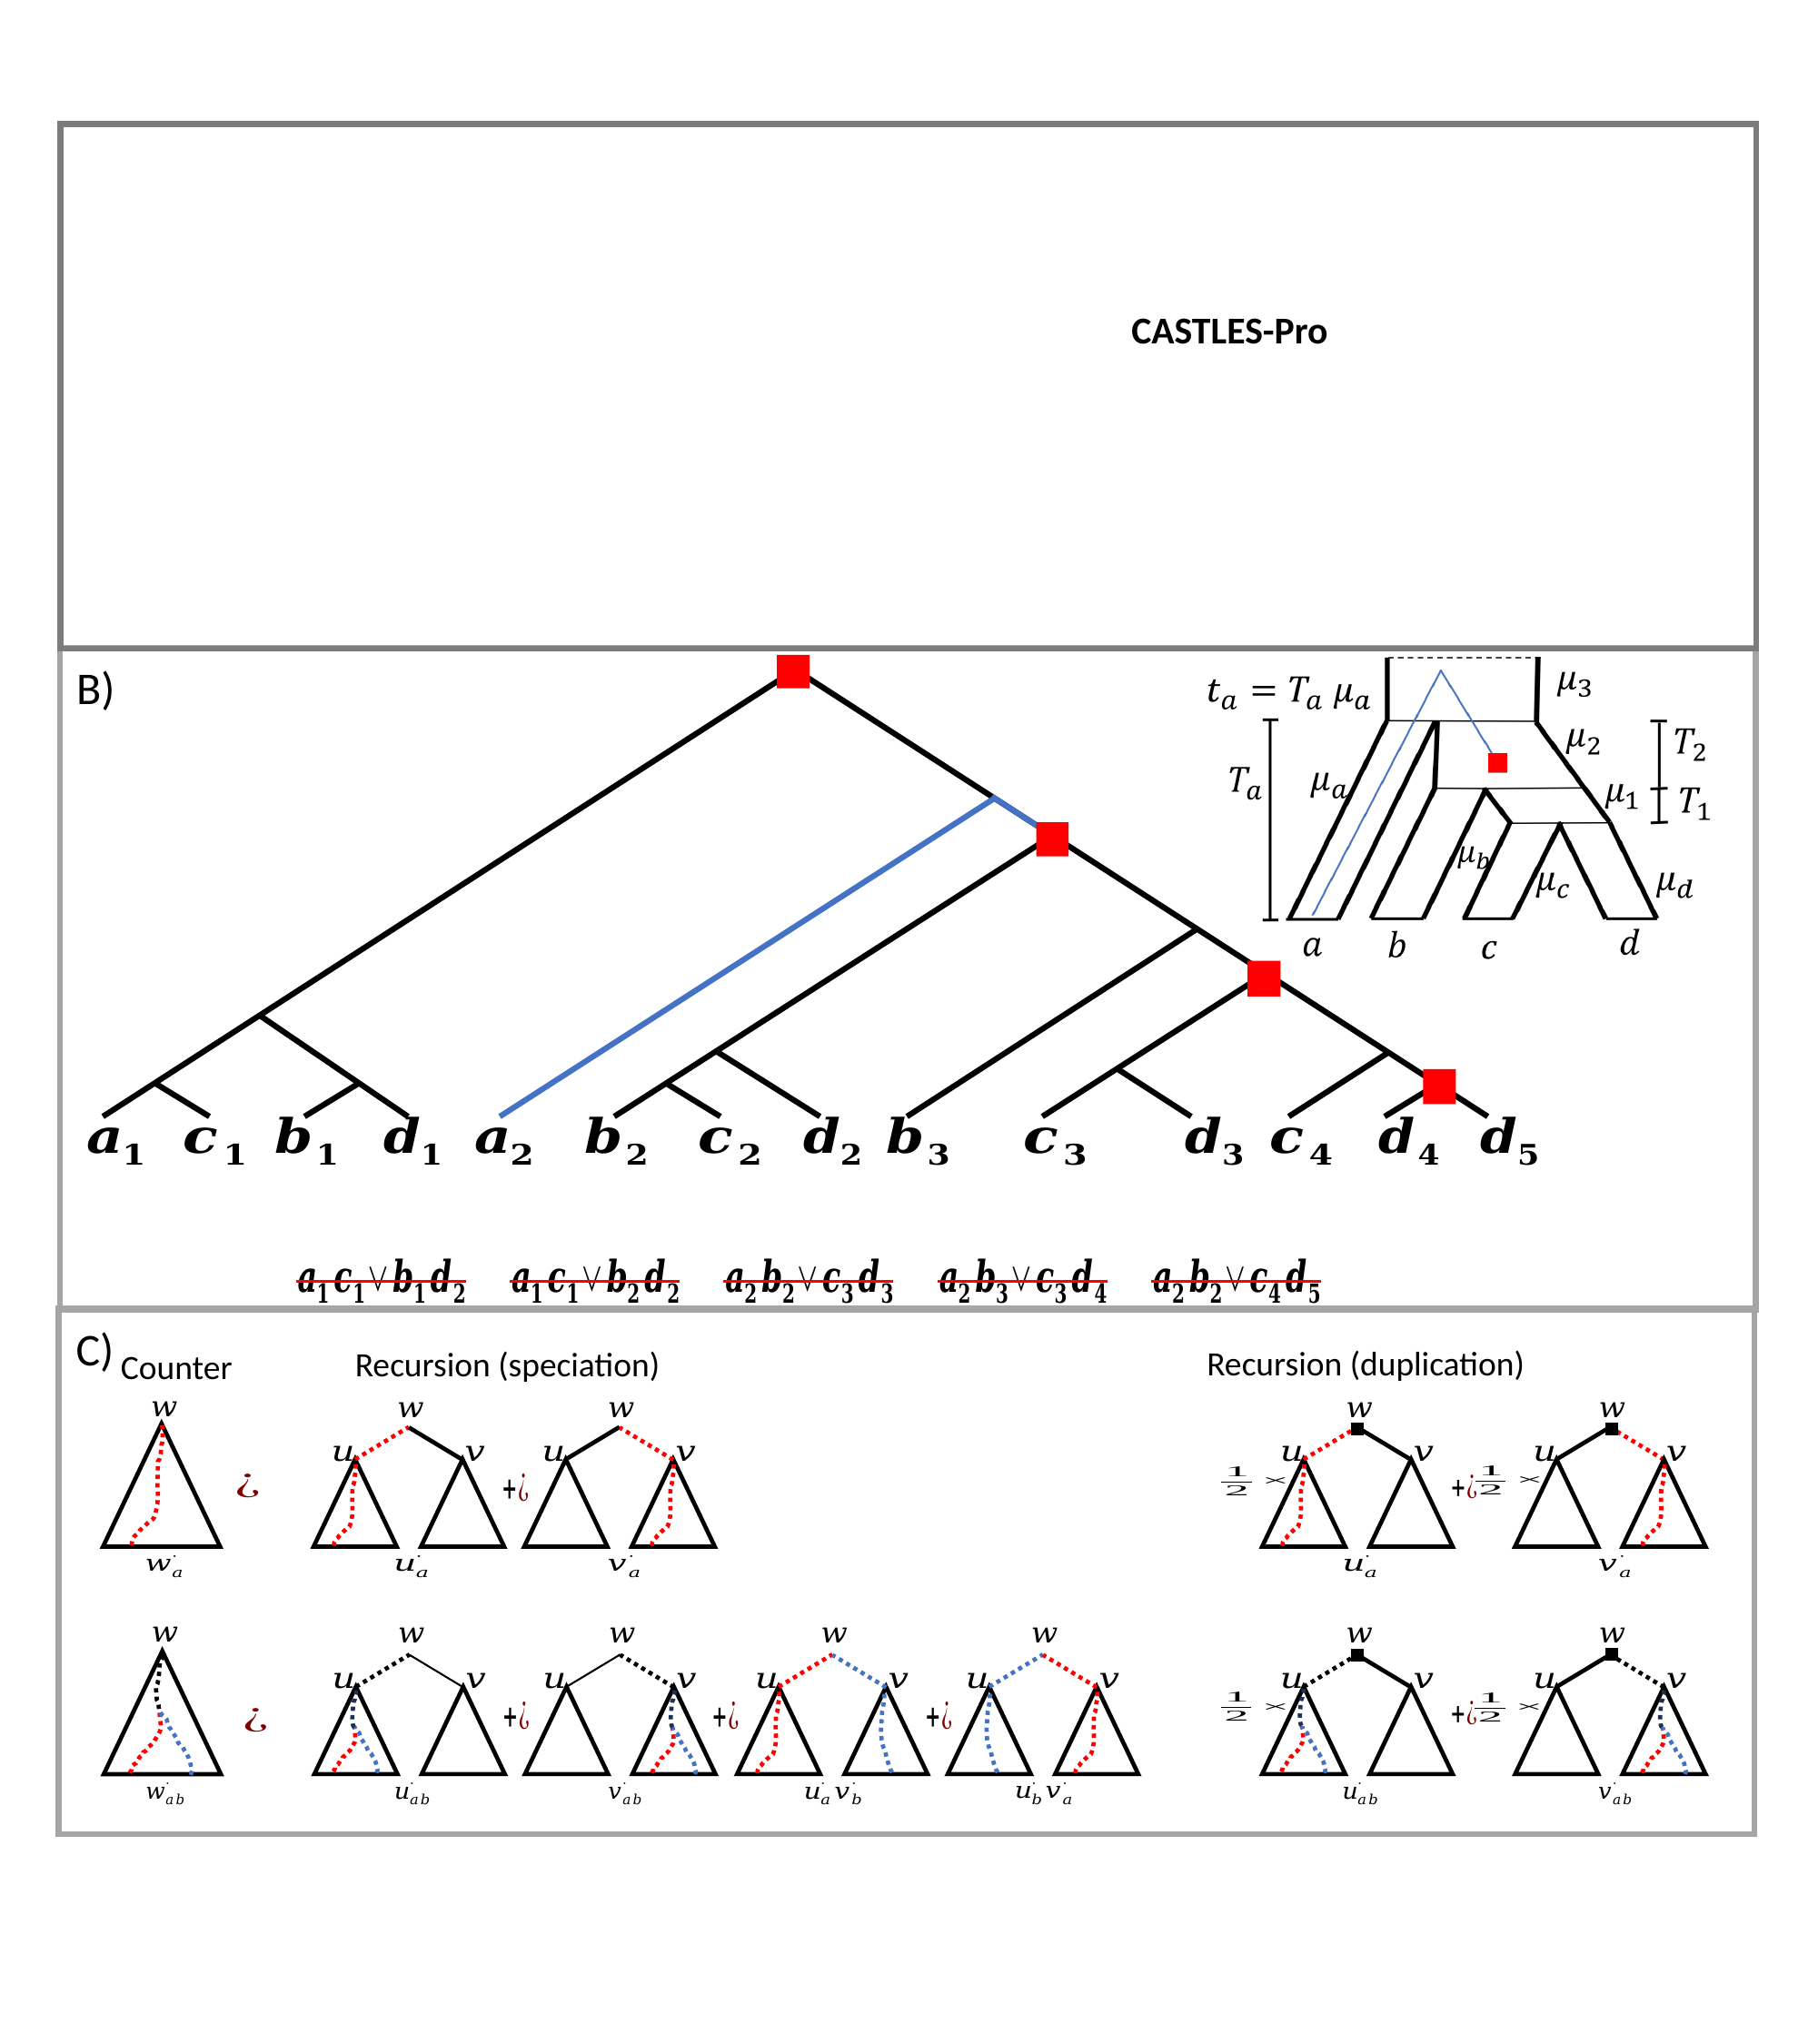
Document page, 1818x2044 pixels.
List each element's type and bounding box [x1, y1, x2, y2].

text_box [59, 648, 1756, 1311]
text_box [58, 1307, 1755, 1835]
text_box [60, 123, 1757, 650]
picture [1195, 651, 1723, 970]
text_box [83, 654, 1541, 1309]
text_box [103, 1391, 1706, 1809]
picture [67, 131, 1747, 639]
